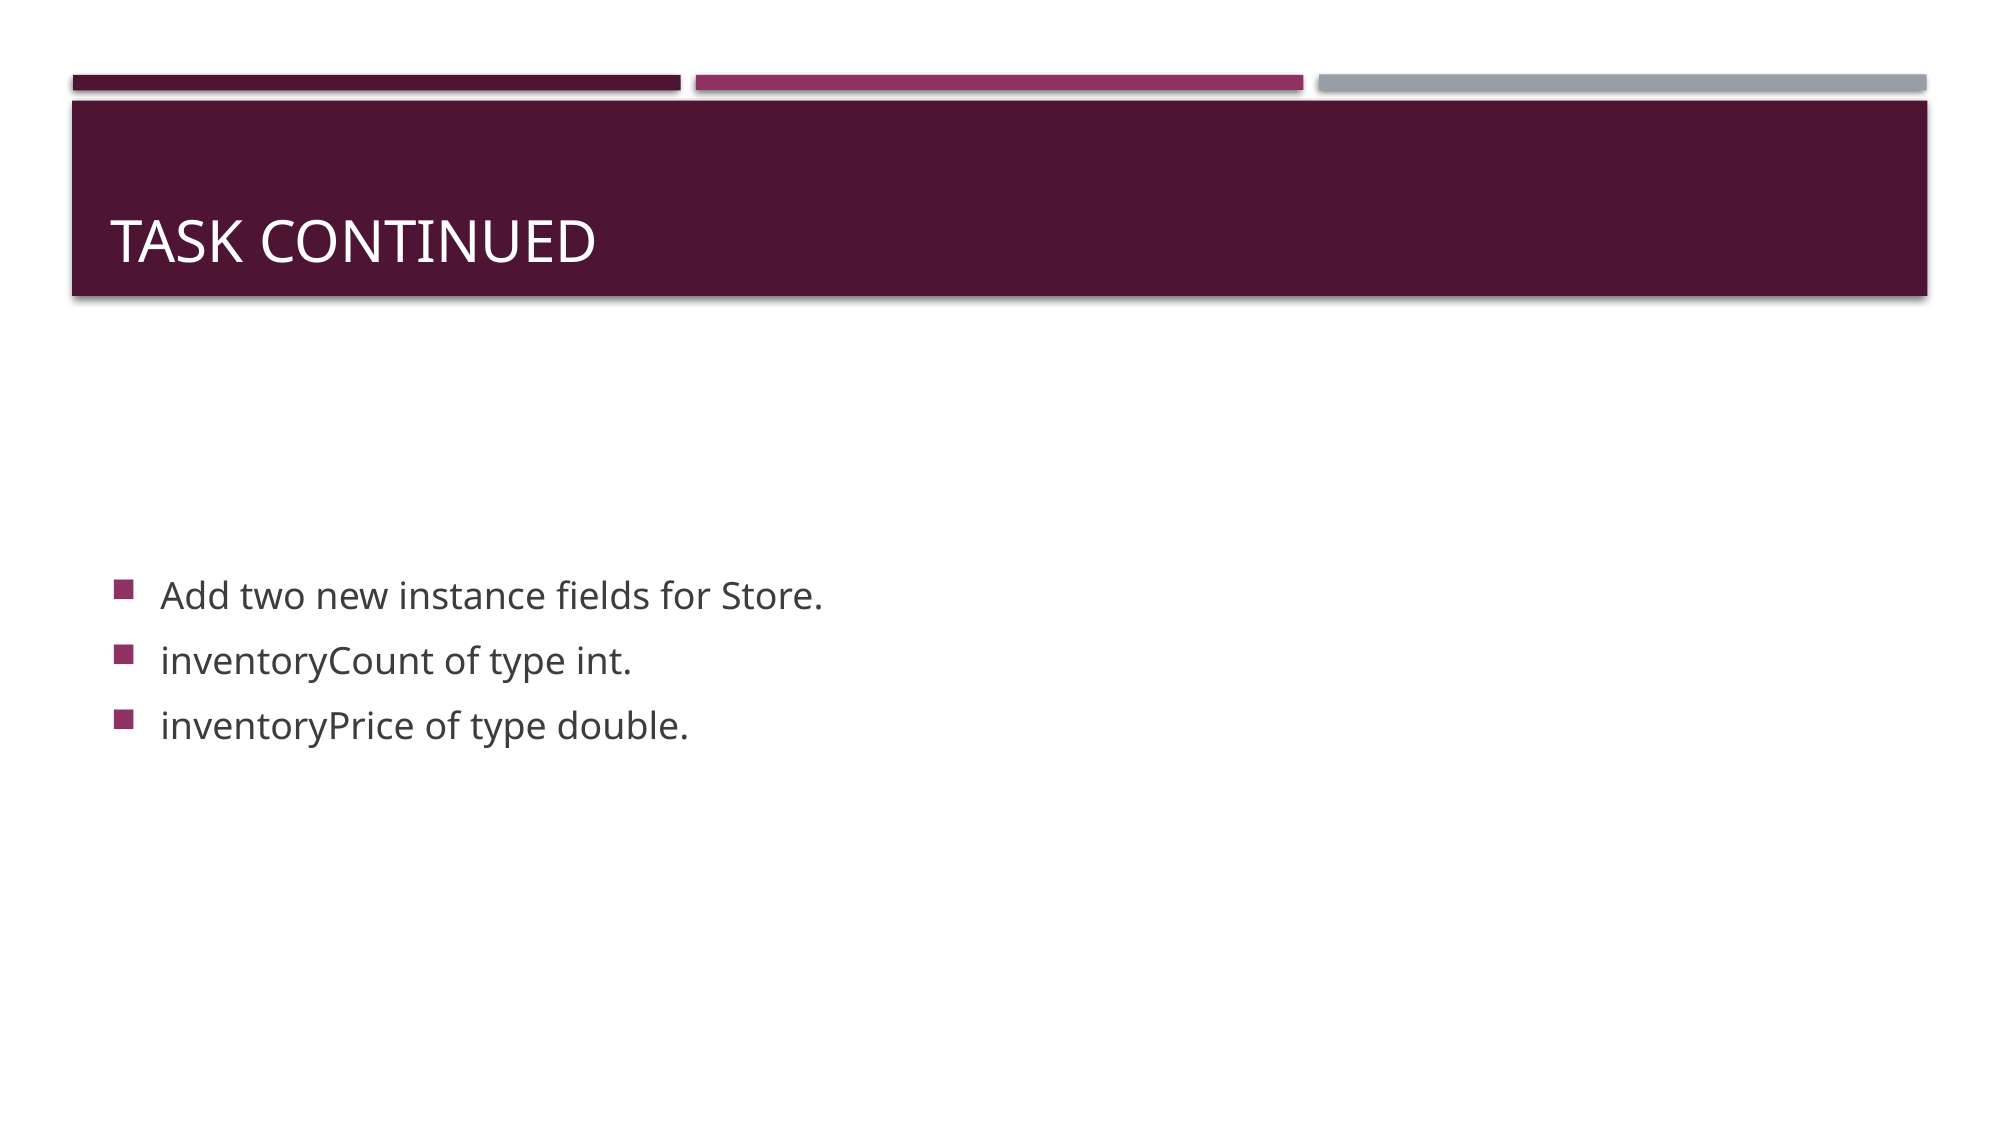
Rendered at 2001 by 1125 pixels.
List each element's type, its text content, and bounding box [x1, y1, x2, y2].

title Task continued [95, 115, 1905, 282]
list Add two new instance fields for Store. inventoryCount of type int. inventoryPrice of type double. [95, 357, 1905, 962]
